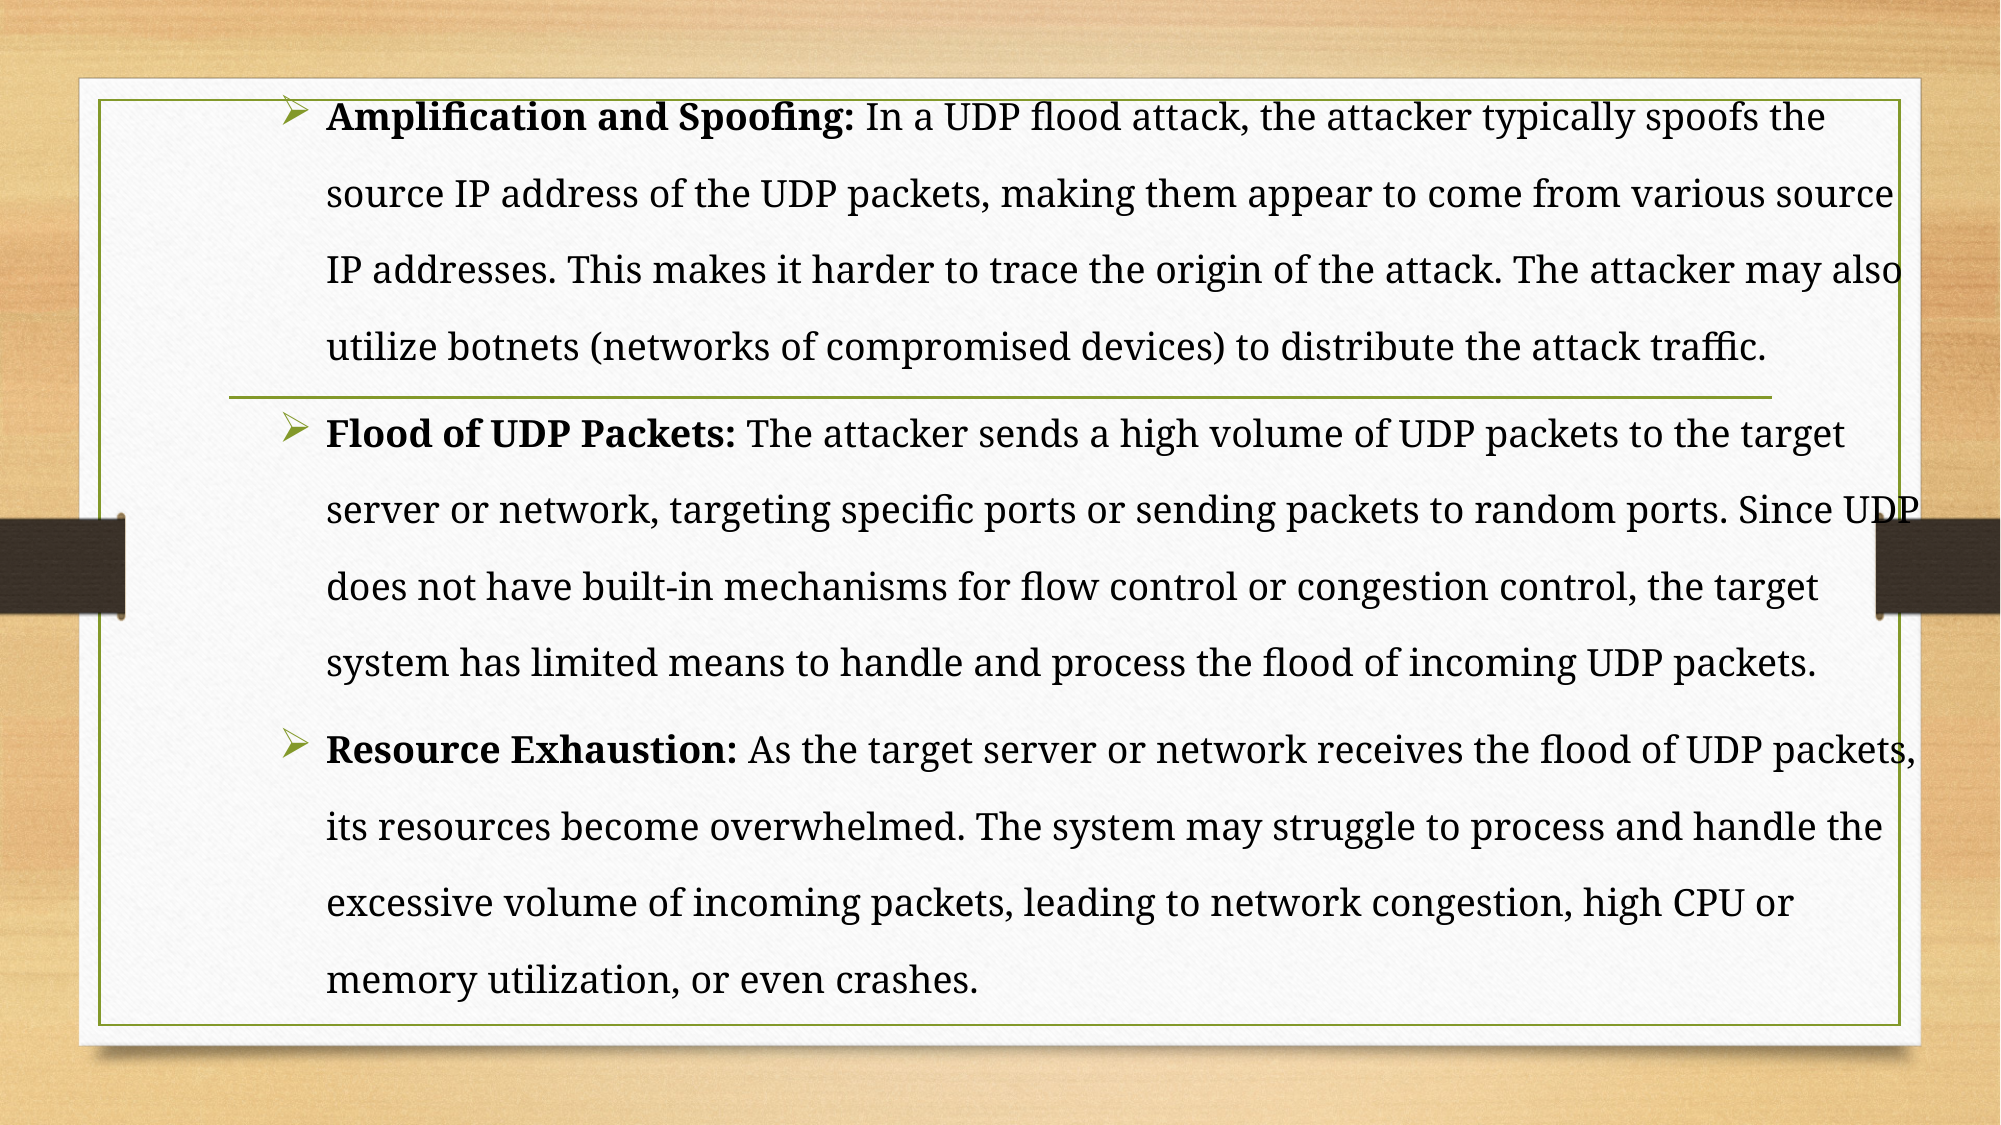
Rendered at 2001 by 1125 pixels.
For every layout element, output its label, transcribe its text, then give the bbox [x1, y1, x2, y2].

picture [0, 0, 2001, 1125]
list Amplification and Spoofing: In a UDP flood attack, the attacker typically spoofs the source IP address of the UDP packets, making them appear to come from various source IP addresses. This makes it harder to trace the origin of the attack. The attacker may also utilize botnets (networks of compromised devices) to distribute the attack traffic. Flood of UDP Packets: The attacker sends a high volume of UDP packets to the target server or network, targeting specific ports or sending packets to random ports. Since UDP does not have built-in mechanisms for flow control or congestion control, the target system has limited means to handle and process the flood of incoming UDP packets. Resource Exhaustion: As the target server or network receives the flood of UDP packets, its resources become overwhelmed. The system may struggle to process and handle the excessive volume of incoming packets, leading to network congestion, high CPU or memory utilization, or even crashes. [264, 54, 1939, 1125]
